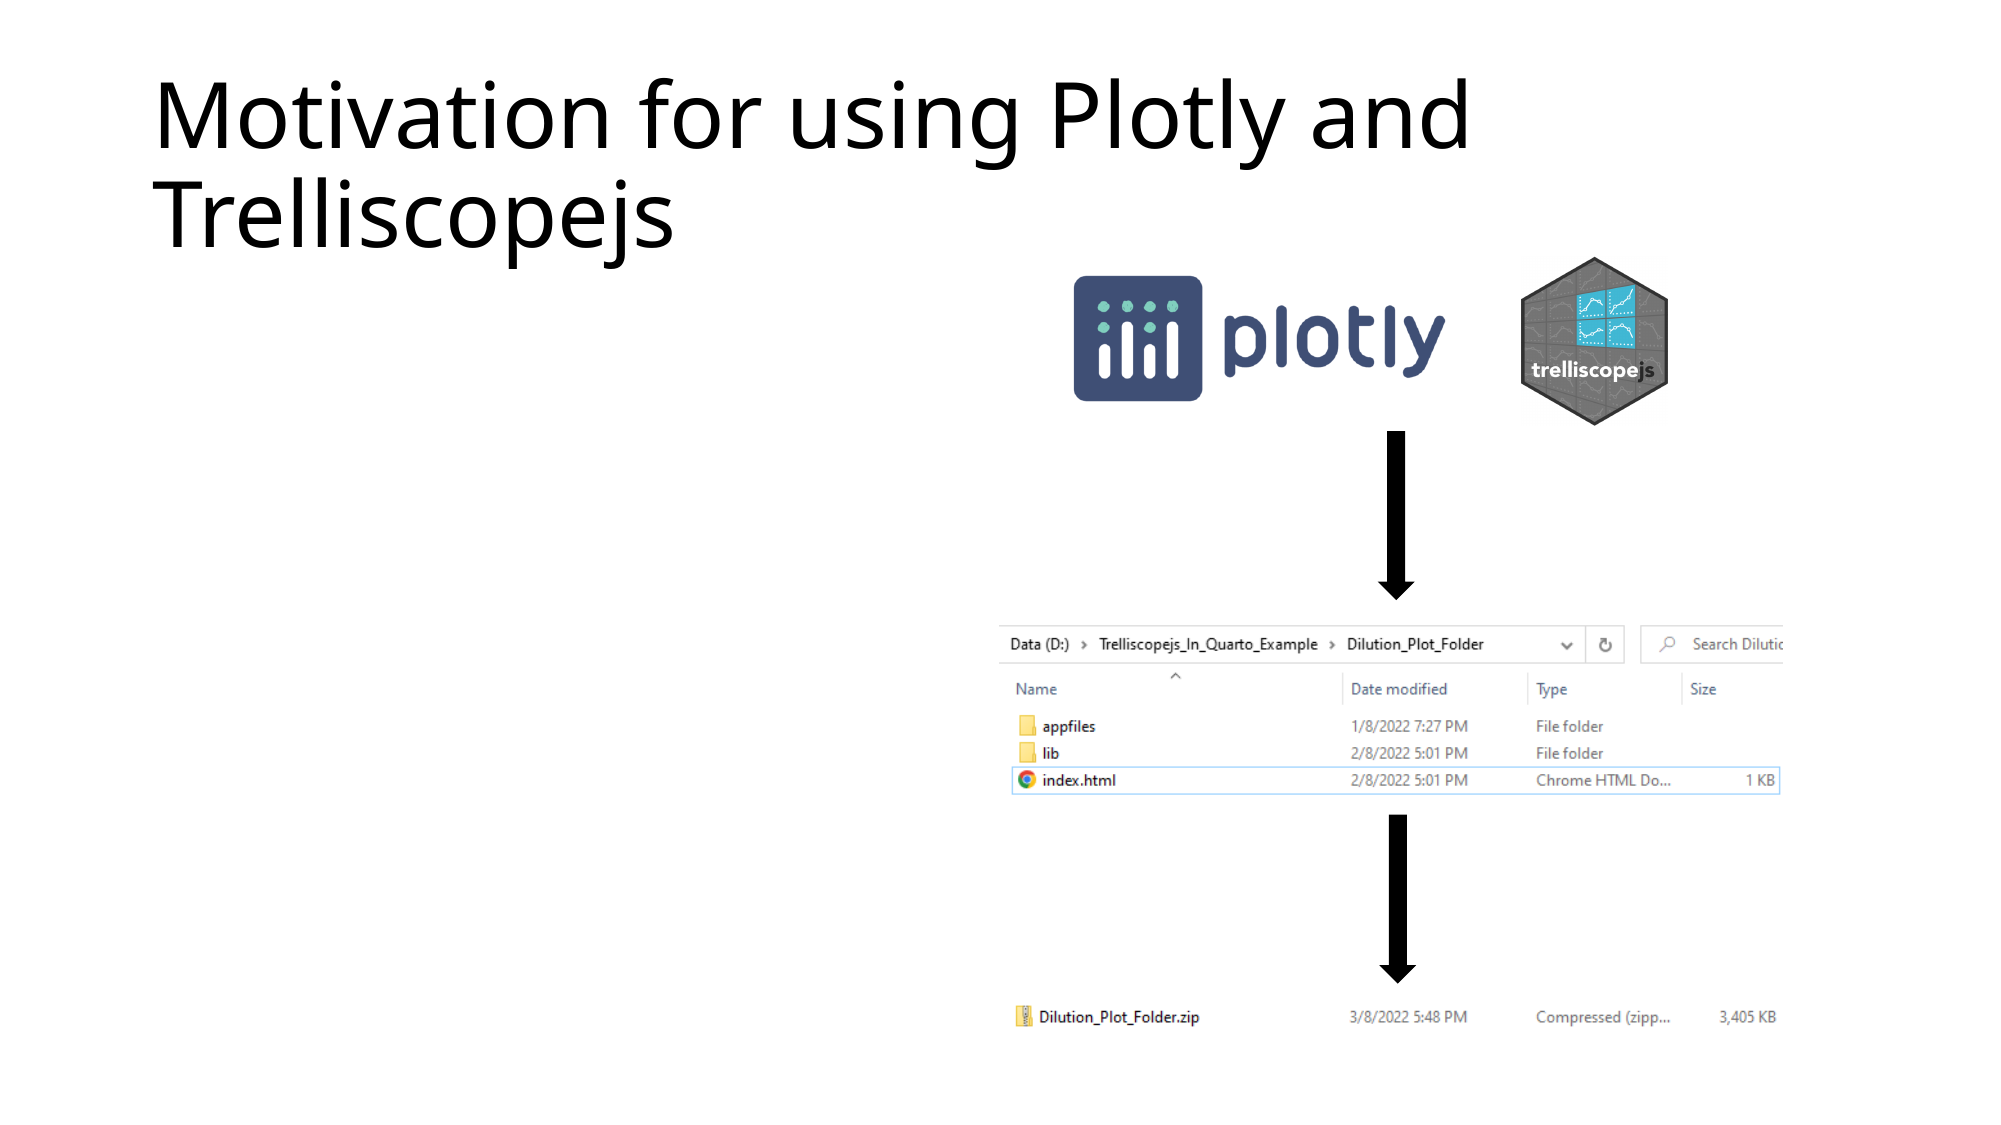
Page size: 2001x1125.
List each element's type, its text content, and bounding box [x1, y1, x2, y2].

title Motivation for using Plotly and Trelliscopejs [137, 59, 1863, 278]
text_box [999, 256, 1783, 1034]
